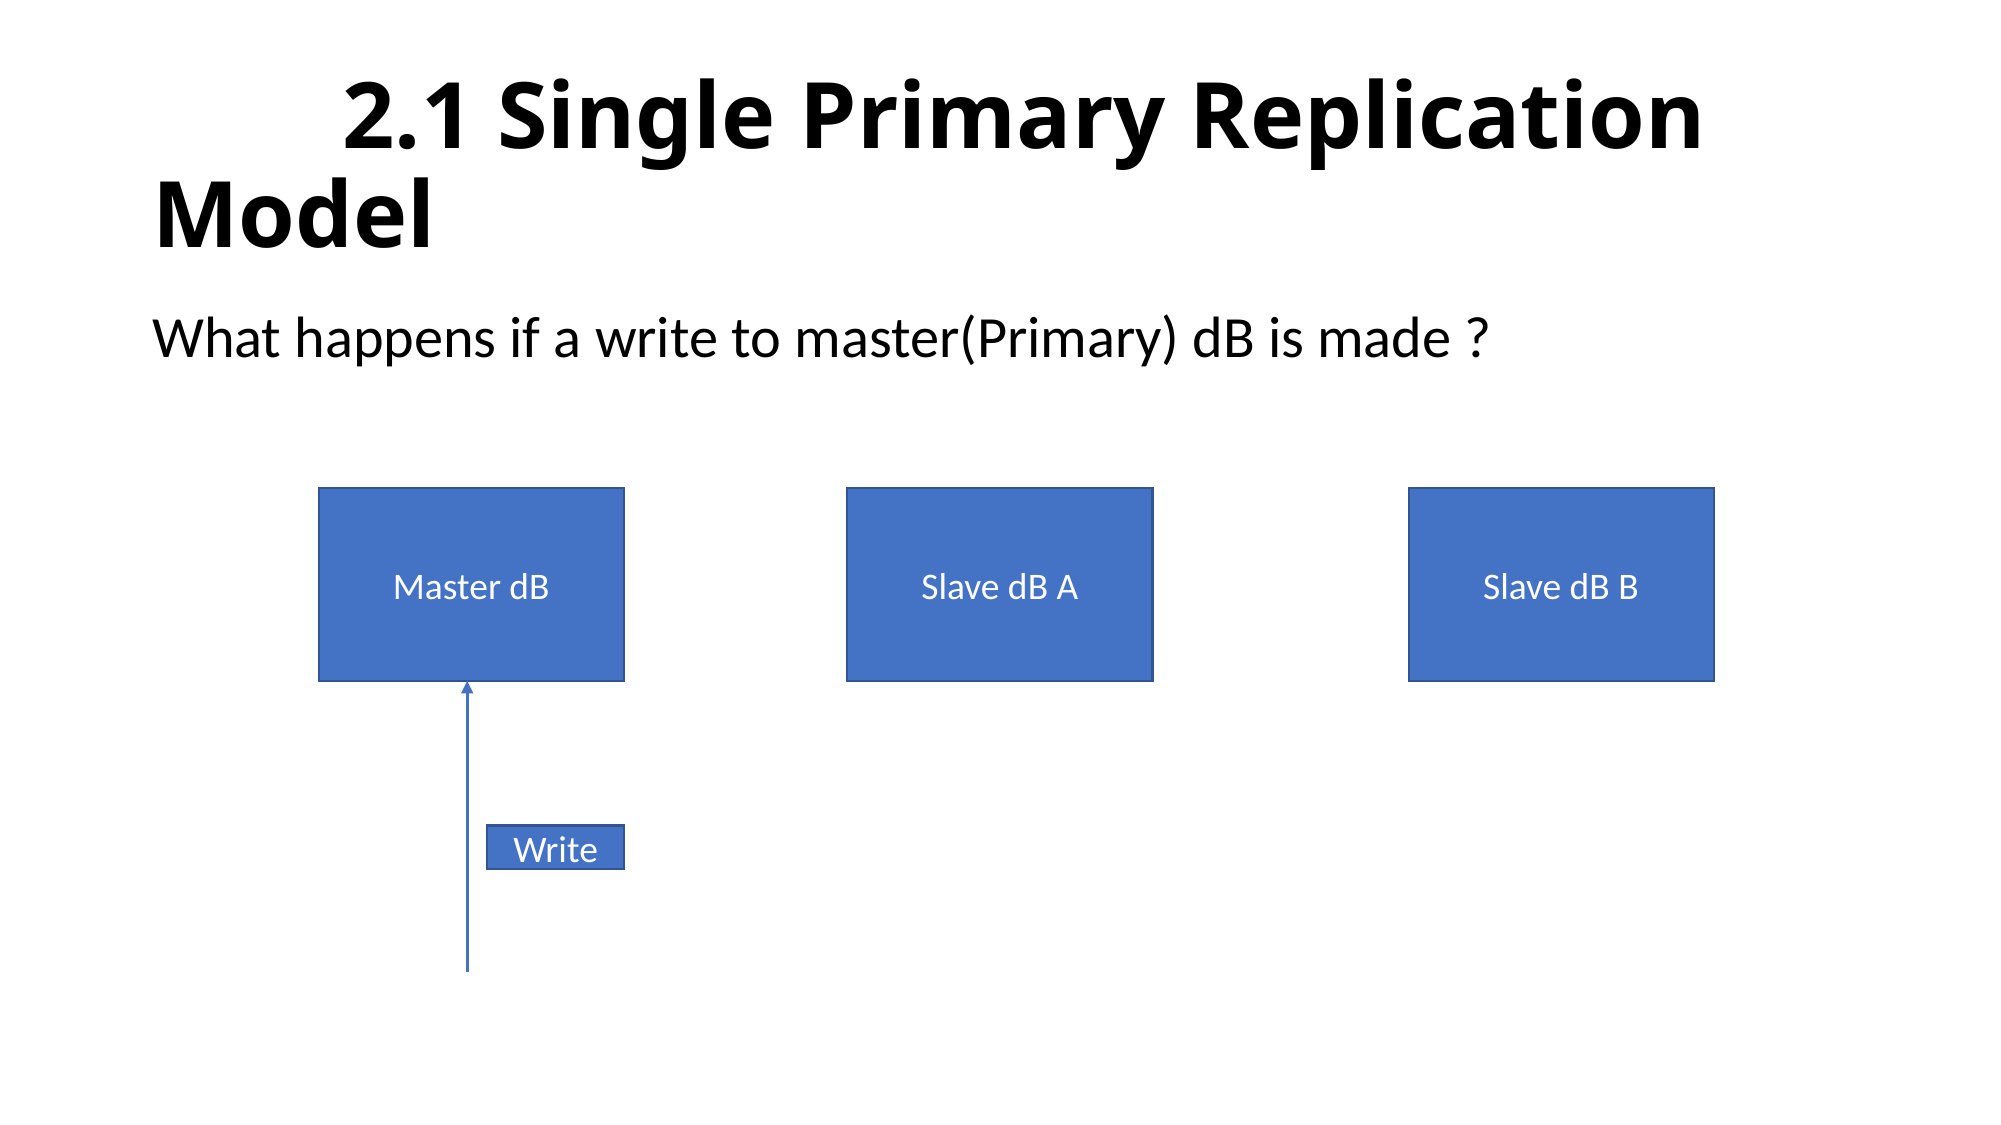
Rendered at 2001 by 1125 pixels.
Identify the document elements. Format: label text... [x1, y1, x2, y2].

title 2.1 Single Primary Replication Model [137, 59, 1863, 278]
text_box Slave dB A [846, 487, 1154, 682]
text_box Write [486, 824, 625, 870]
text_box Slave dB B [1408, 487, 1715, 682]
list What happens if a write to master(Primary) dB is made ? [137, 299, 1863, 1014]
text_box Master dB [318, 487, 625, 682]
